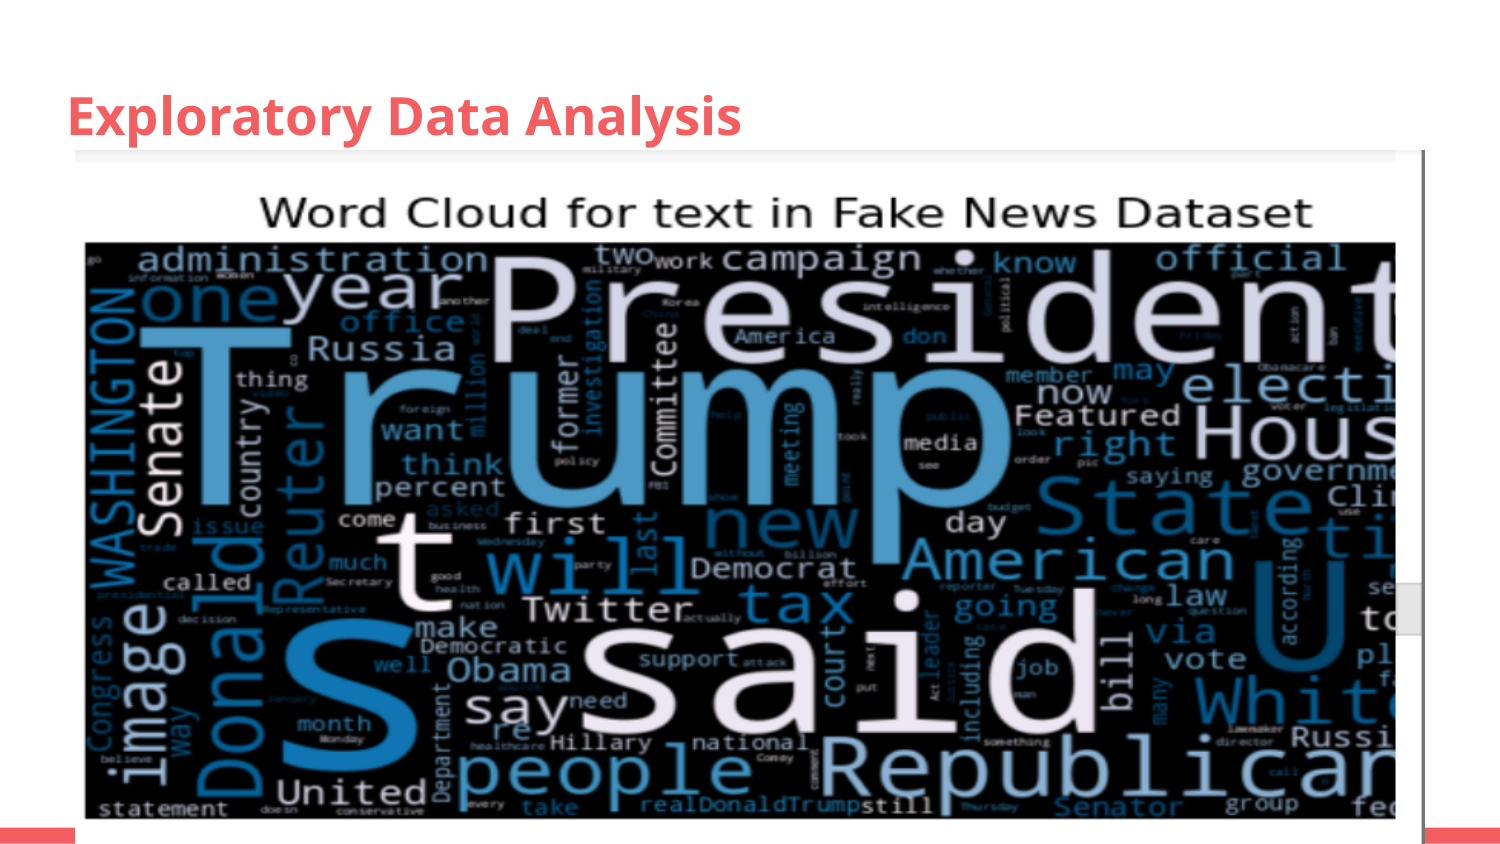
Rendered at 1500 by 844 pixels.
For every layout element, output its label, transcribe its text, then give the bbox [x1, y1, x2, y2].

title Exploratory Data Analysis [51, 64, 1449, 167]
picture [75, 150, 1425, 844]
